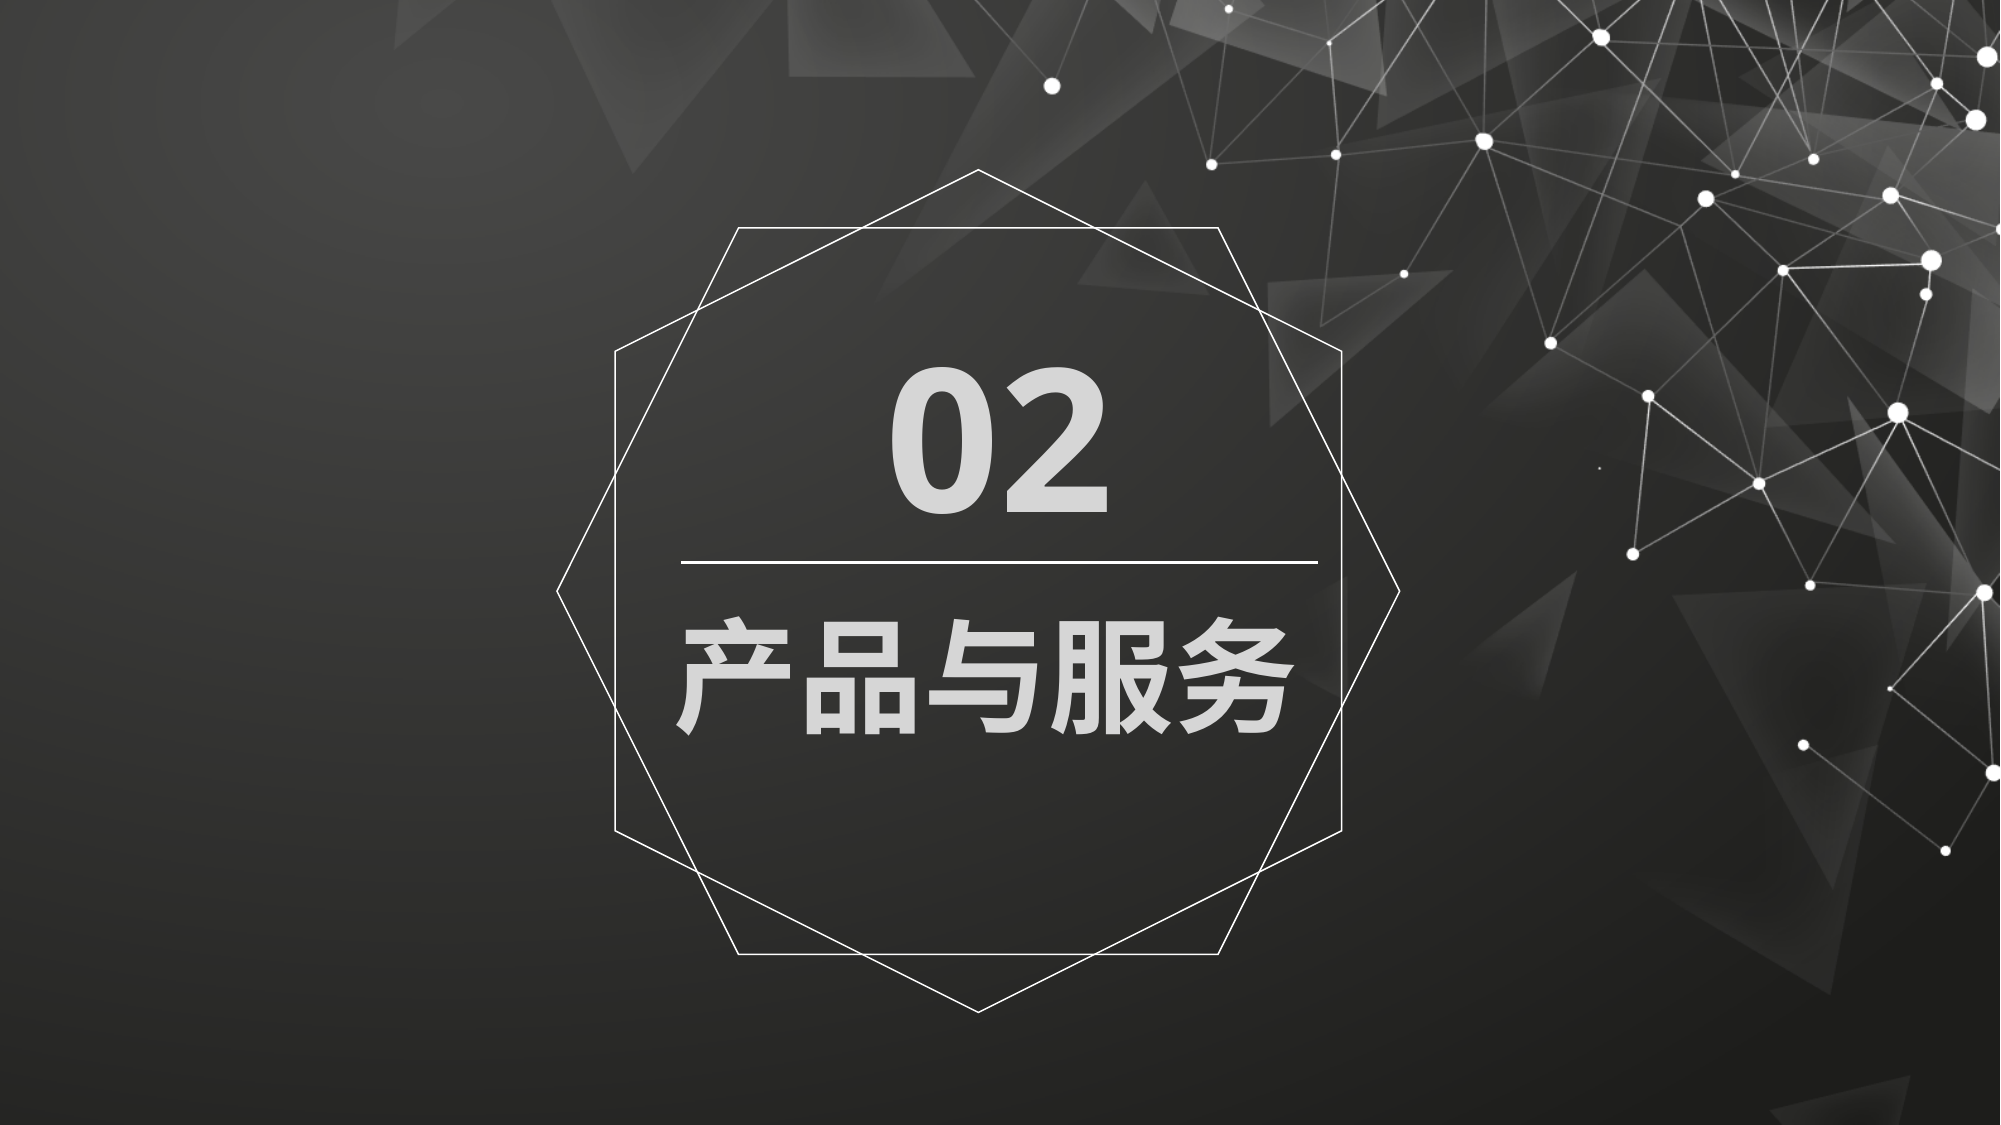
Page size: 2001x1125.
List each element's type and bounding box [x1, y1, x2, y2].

text_box [556, 169, 1400, 1013]
picture [0, 0, 2000, 1125]
